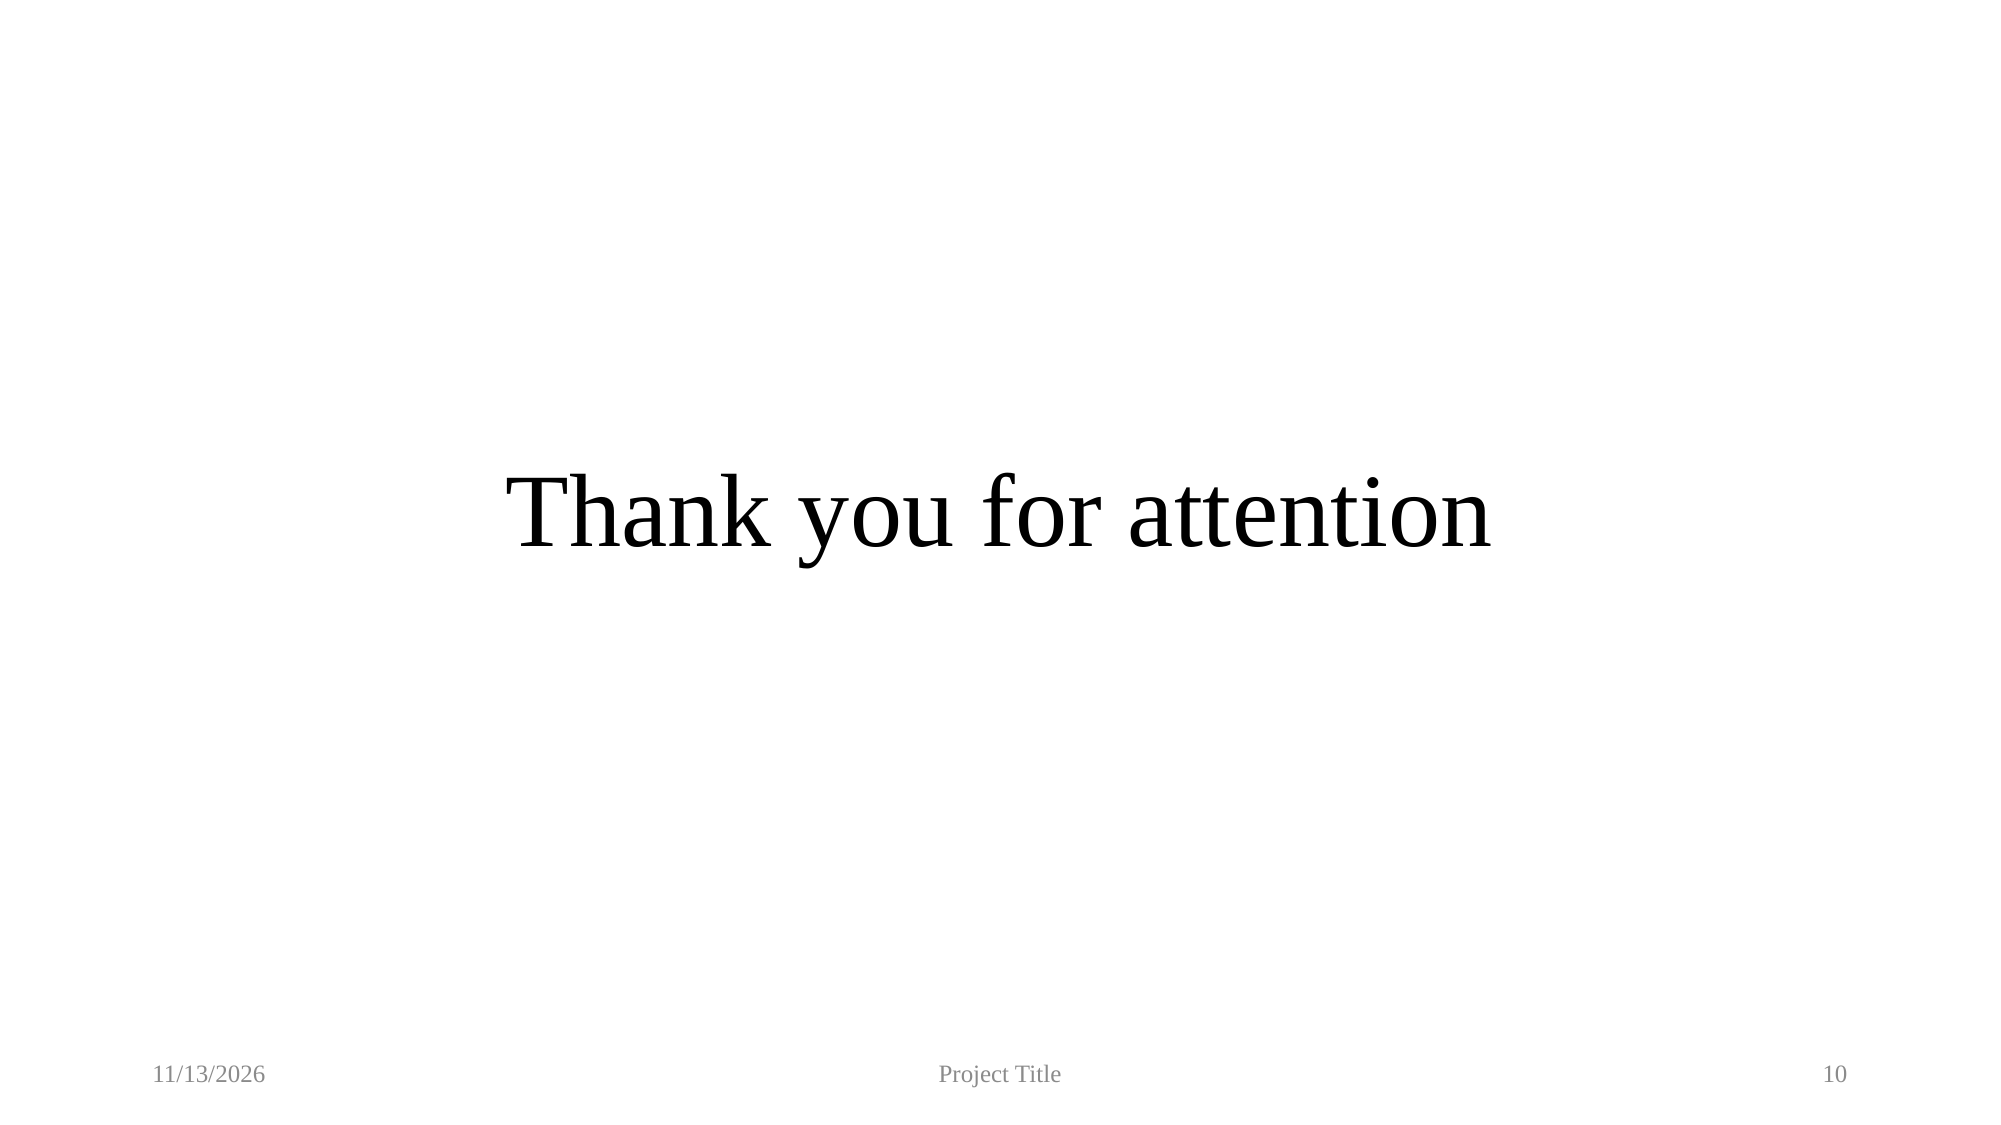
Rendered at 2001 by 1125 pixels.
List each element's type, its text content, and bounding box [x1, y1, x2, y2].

footer Project Title [662, 1042, 1338, 1103]
slide_number 10 [1412, 1042, 1863, 1103]
title Thank you for attention [137, 450, 1863, 560]
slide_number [137, 1042, 588, 1103]
